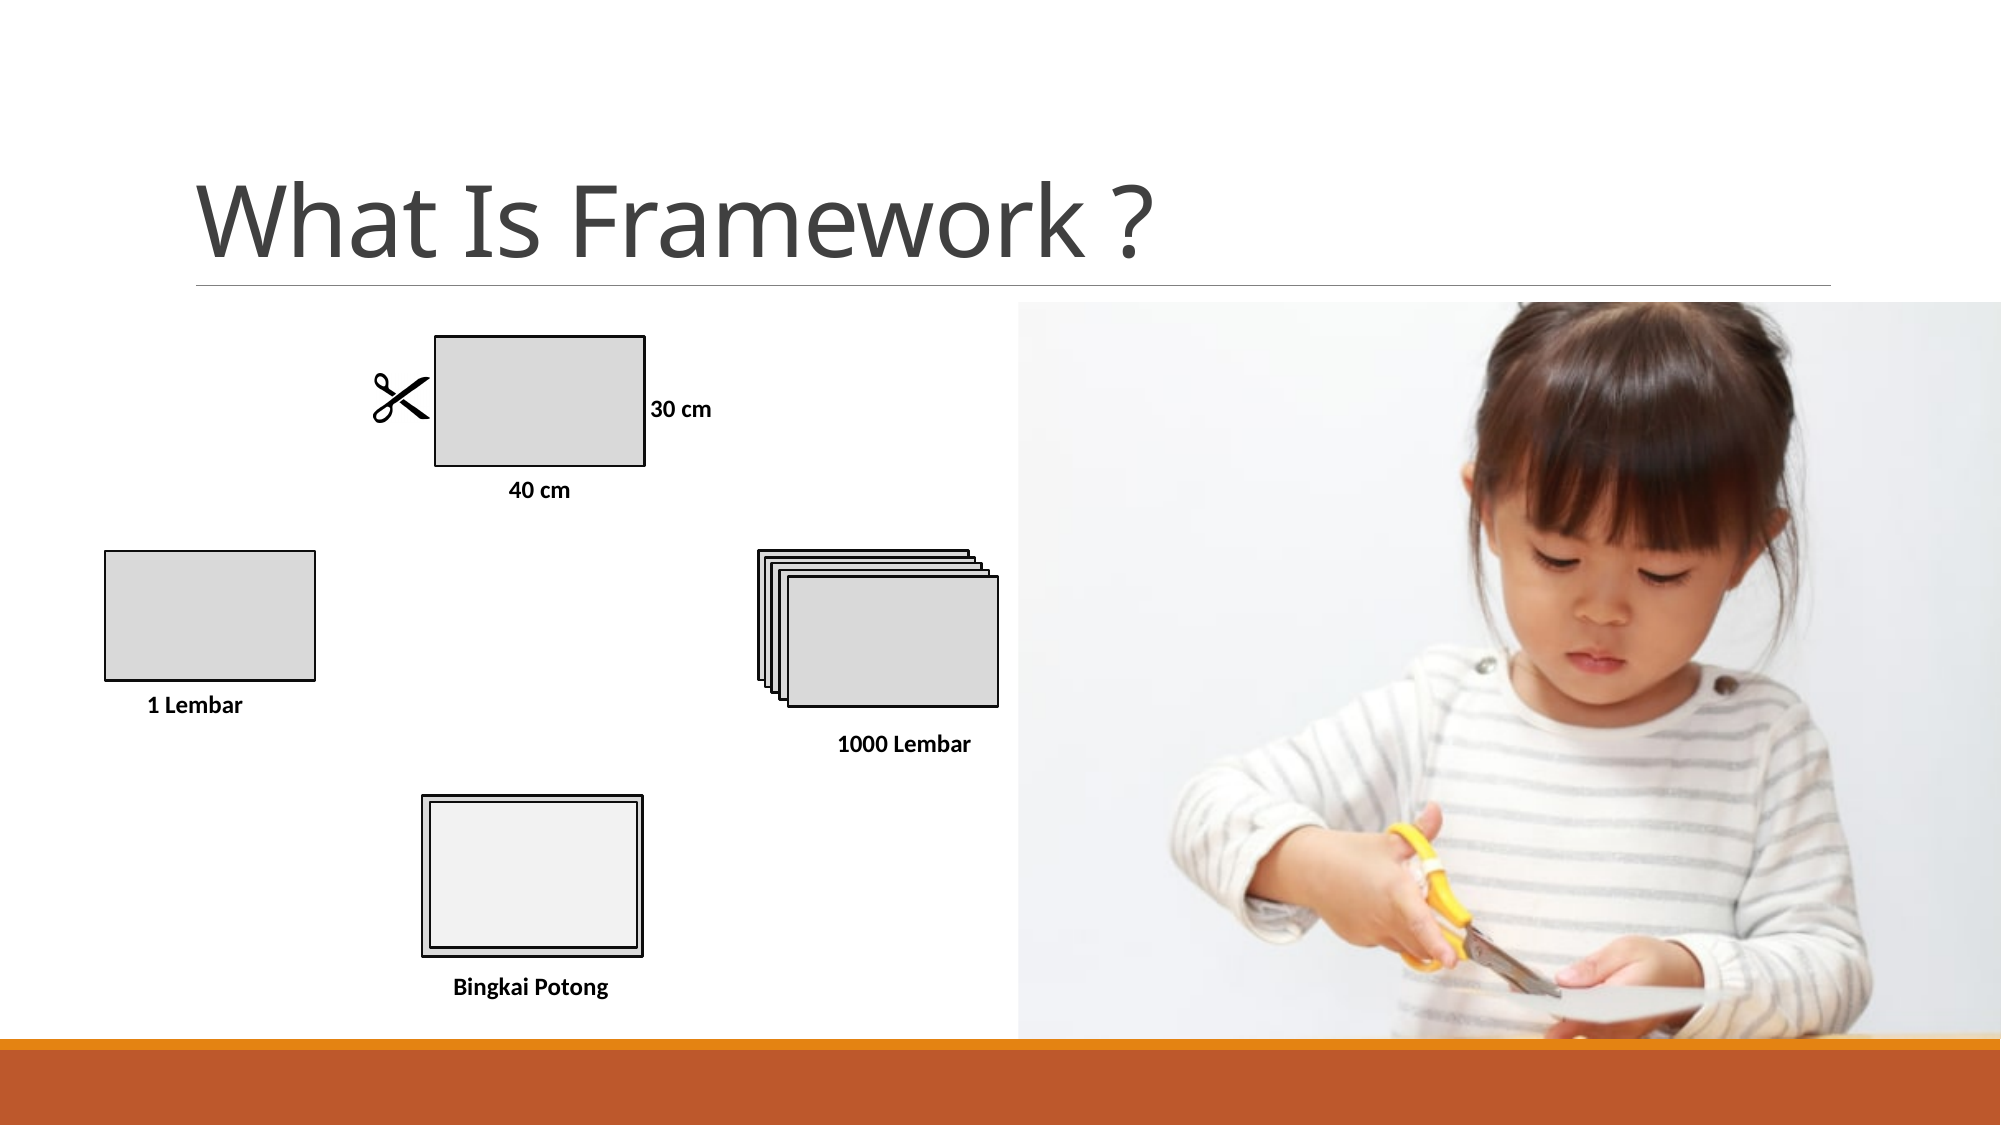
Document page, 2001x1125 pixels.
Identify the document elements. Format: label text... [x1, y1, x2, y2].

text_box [421, 795, 644, 1009]
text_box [757, 549, 999, 755]
title What Is Framework ? [180, 47, 1830, 285]
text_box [372, 335, 715, 500]
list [1017, 302, 2000, 1039]
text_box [104, 550, 316, 715]
